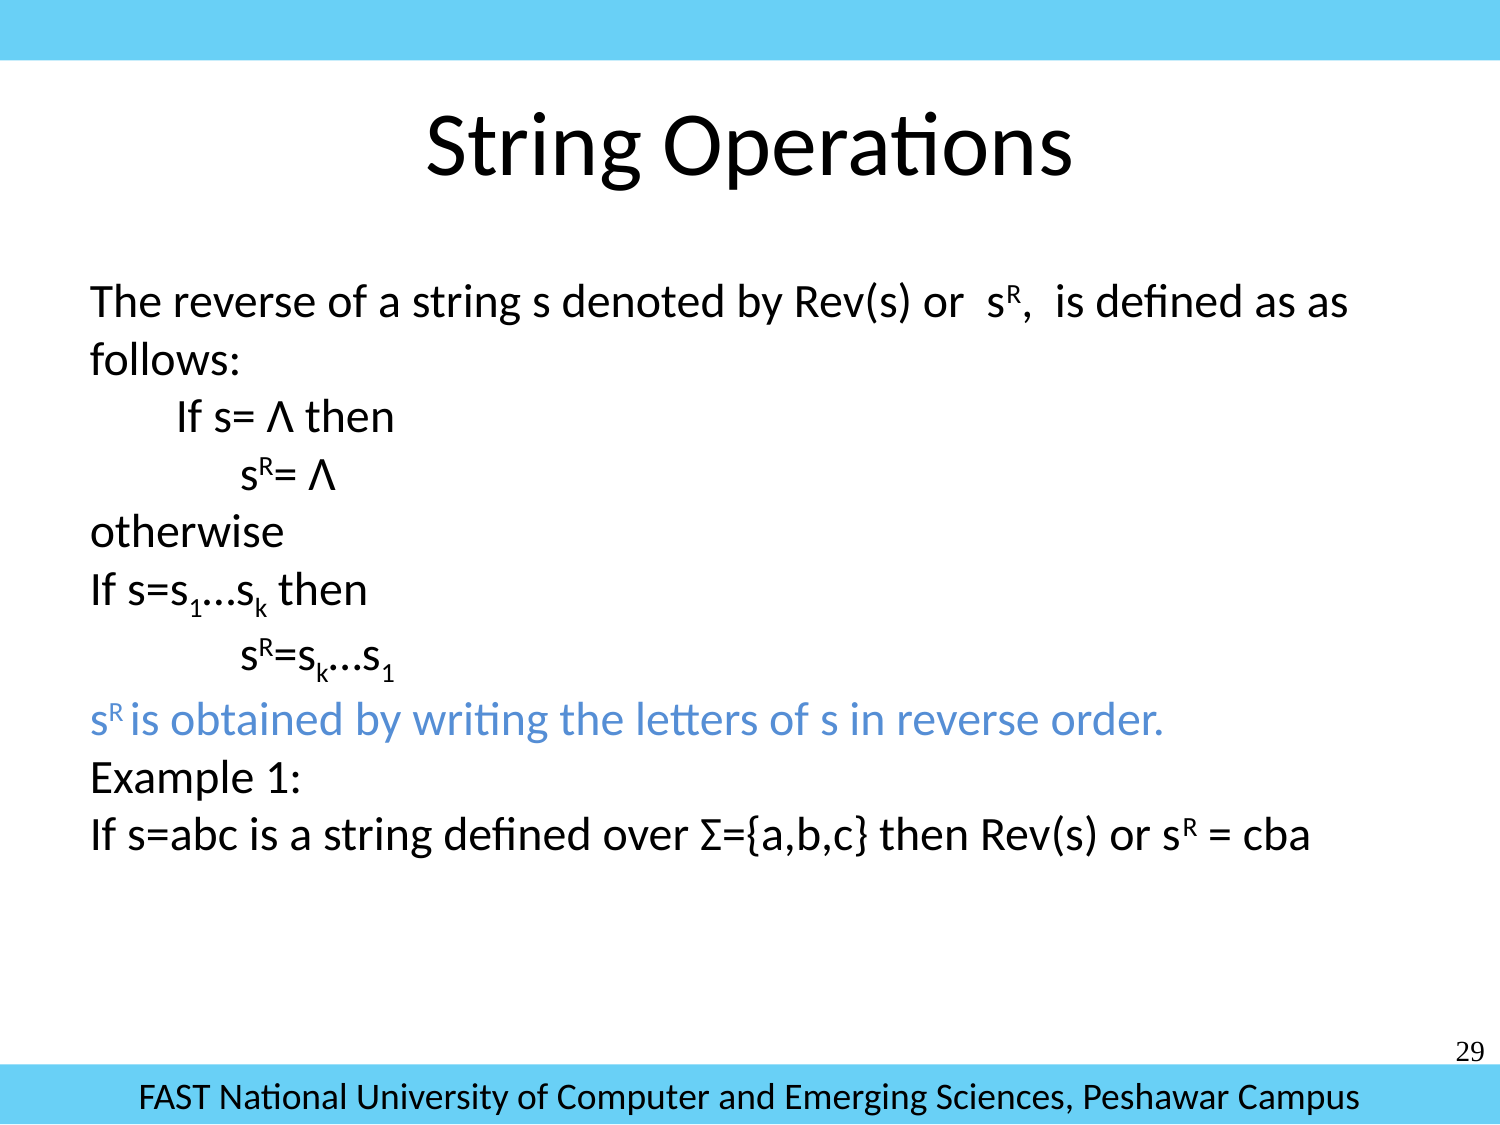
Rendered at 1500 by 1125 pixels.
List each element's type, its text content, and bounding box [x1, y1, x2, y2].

text_box 29 [1437, 1024, 1500, 1075]
text_box FAST National University of Computer and Emerging Sciences, Peshawar Campus [0, 1064, 1500, 1125]
text_box String Operations [75, 61, 1425, 233]
text_box [0, 0, 1500, 61]
text_box The reverse of a string s denoted by Rev(s) or sR, is defined as as follows: If s= Λ then sR= Λ otherwise If s=s1…sk then sR=sk…s1 sR is obtained by writing the letters of s in reverse order. Example 1: If s=abc is a string defined over Σ={a,b,c} then Rev(s) or sR = cba [75, 262, 1425, 1005]
